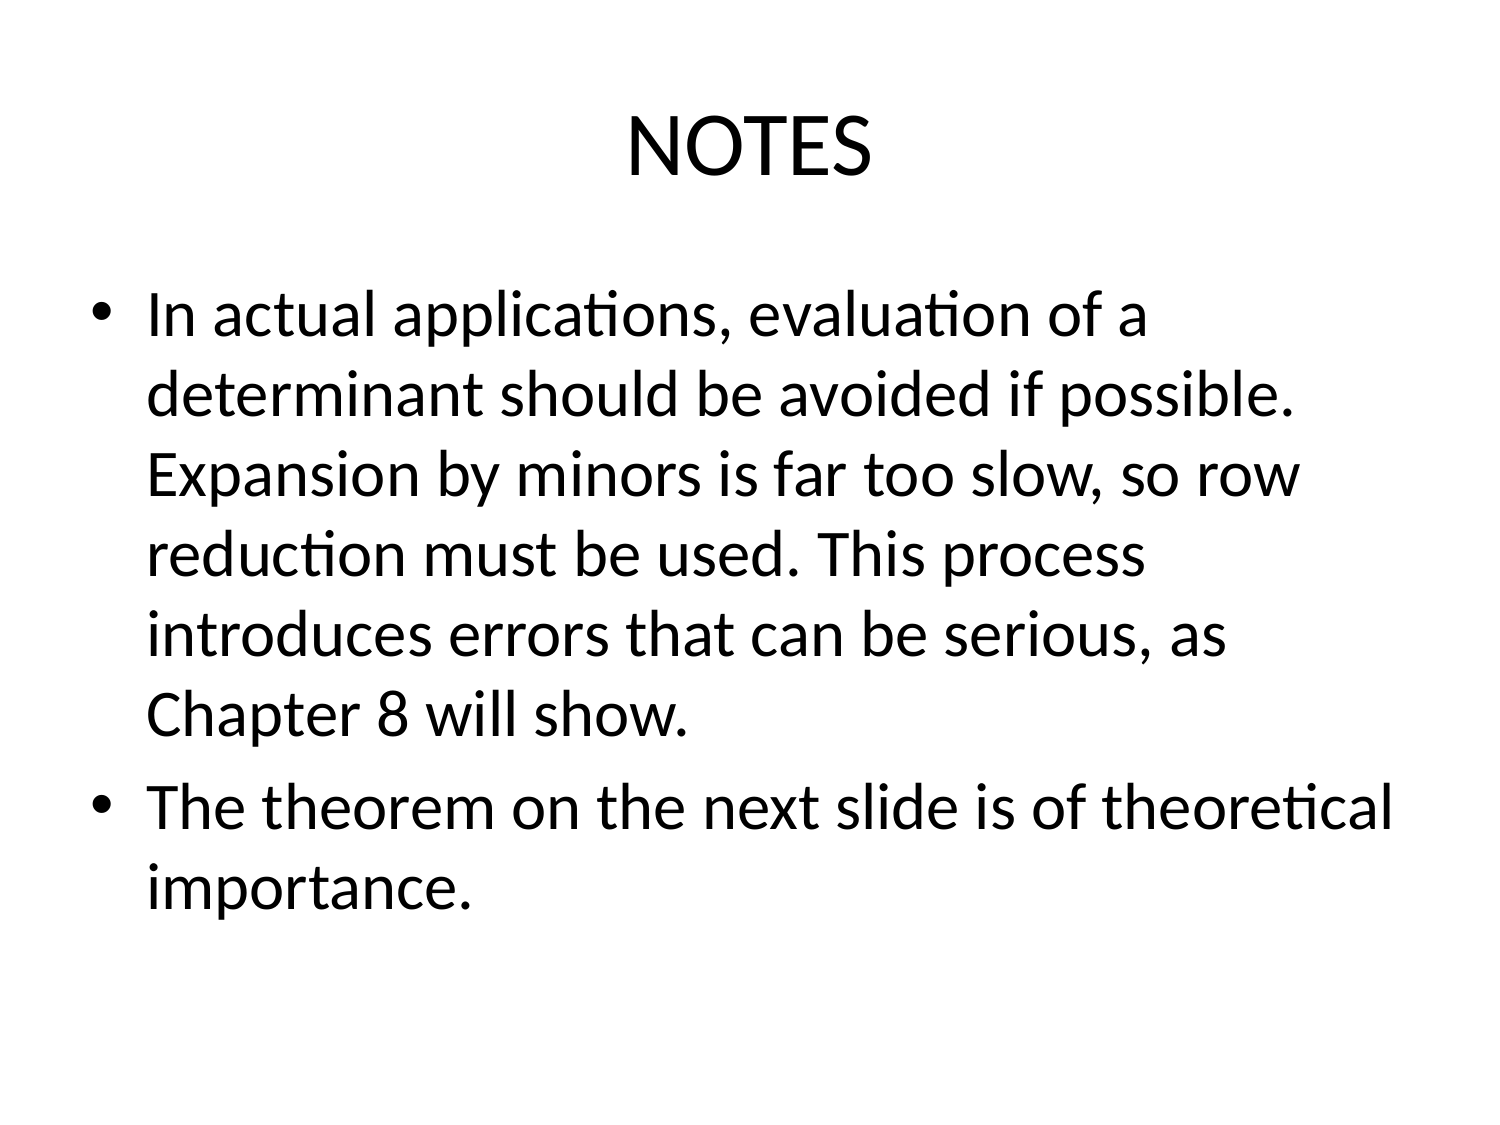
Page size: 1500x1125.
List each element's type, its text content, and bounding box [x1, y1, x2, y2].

list In actual applications, evaluation of a determinant should be avoided if possible. Expansion by minors is far too slow, so row reduction must be used. This process introduces errors that can be serious, as Chapter 8 will show. The theorem on the next slide is of theoretical importance. [75, 262, 1425, 1005]
title NOTES [75, 45, 1425, 233]
